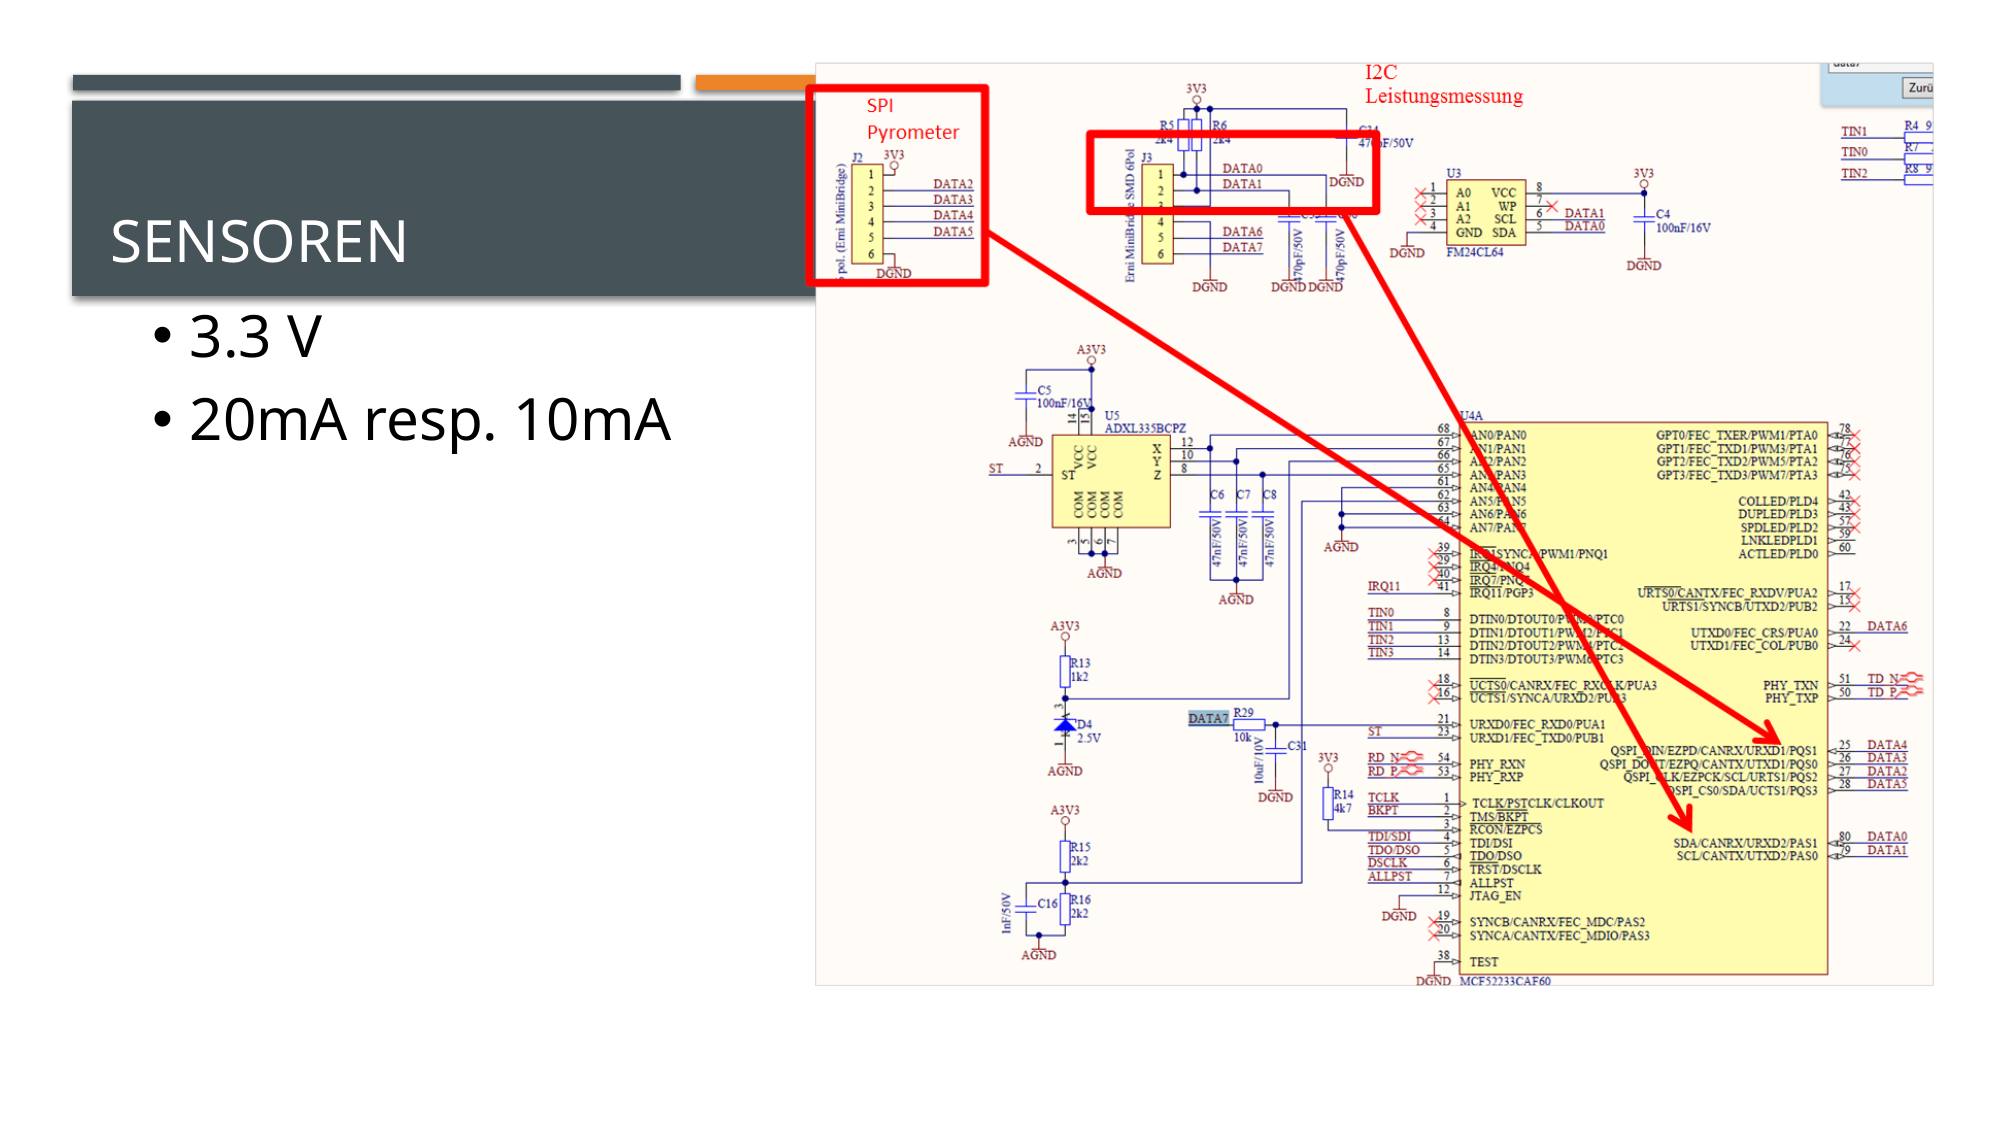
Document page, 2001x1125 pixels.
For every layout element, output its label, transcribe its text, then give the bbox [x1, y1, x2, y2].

text_box 3.3 V 20mA resp. 10mA [137, 299, 796, 1014]
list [800, 41, 2000, 1054]
title Sensoren [95, 115, 796, 282]
